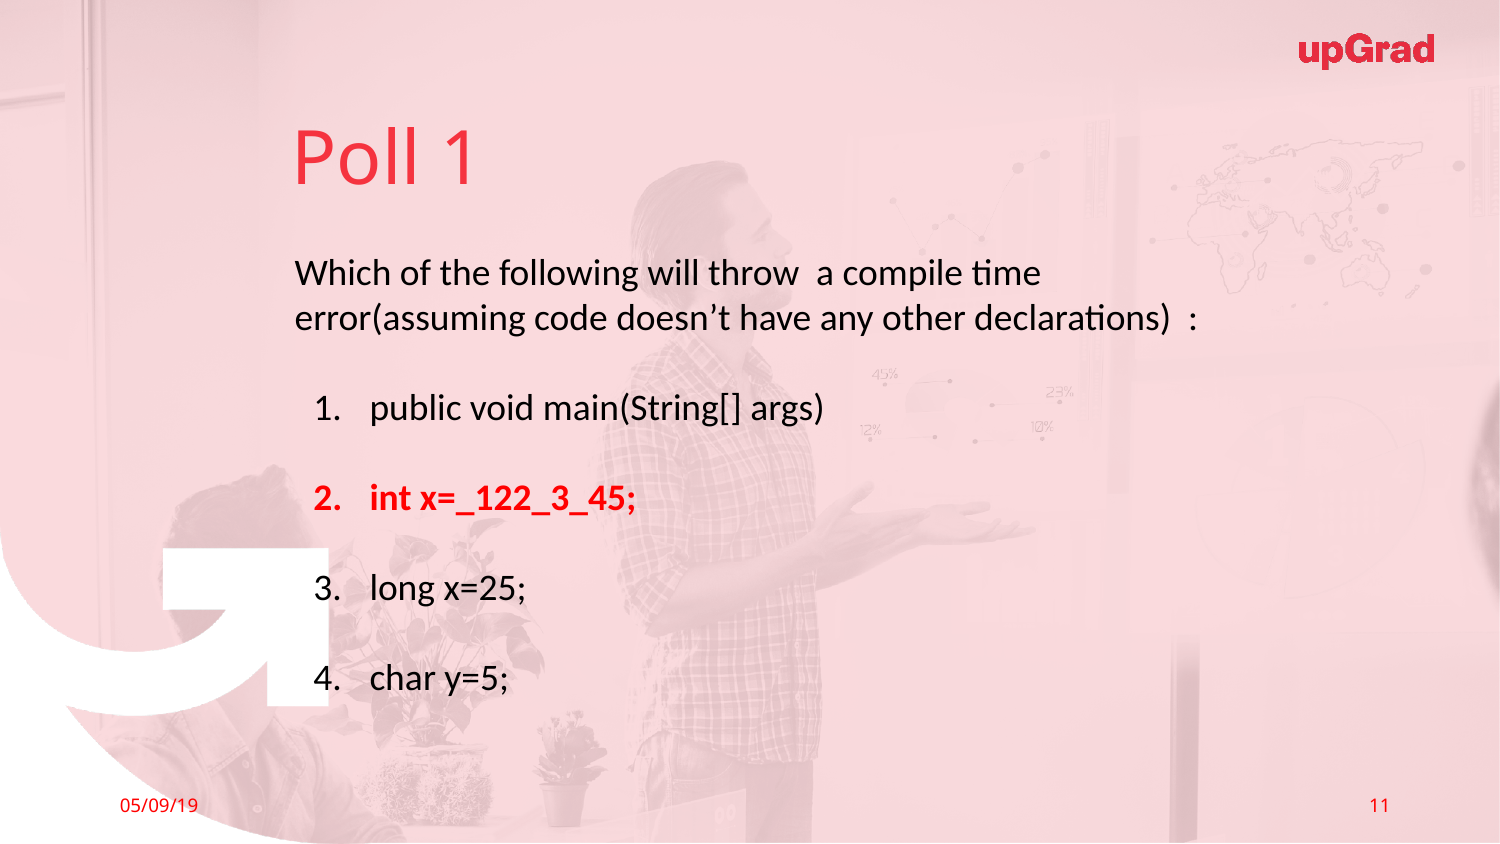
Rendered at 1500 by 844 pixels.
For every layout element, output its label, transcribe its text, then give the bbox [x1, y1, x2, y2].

text_box 05/09/19 [104, 782, 443, 827]
text_box Poll 1 [280, 52, 1182, 240]
picture [1299, 33, 1434, 70]
text_box 11 [1068, 782, 1406, 828]
text_box [0, 0, 1500, 844]
text_box Which of the following will throw a compile time error(assuming code doesn’t have any other declarations) : public void main(String[] args) int x=_122_3_45; long x=25; char y=5; [279, 240, 1220, 756]
